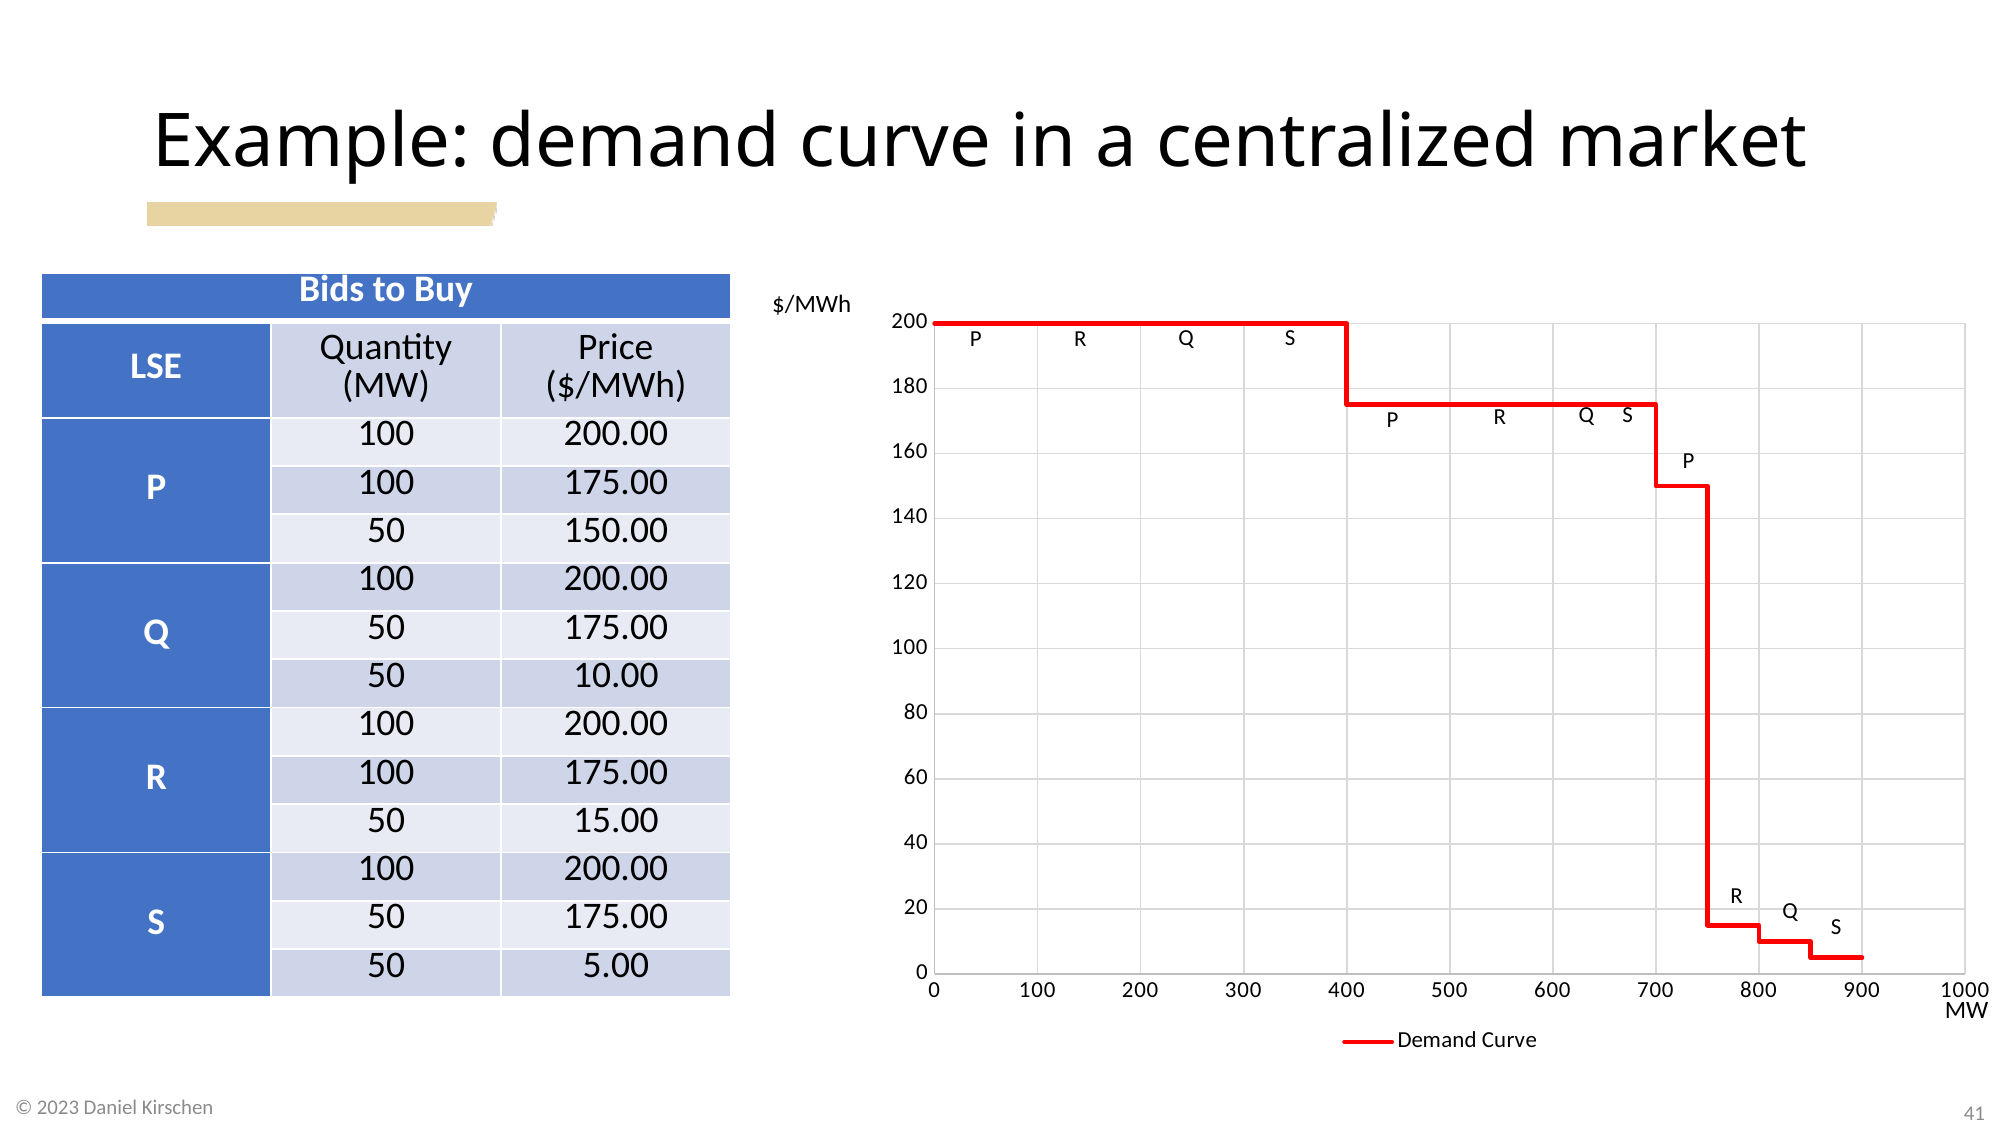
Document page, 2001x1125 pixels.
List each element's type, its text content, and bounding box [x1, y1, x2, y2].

table_cell 15.00 [502, 805, 730, 852]
table_cell 100 [272, 708, 500, 755]
table_cell 100 [272, 564, 500, 610]
table_cell 5.00 [502, 950, 730, 996]
table_cell 200.00 [502, 708, 730, 755]
table_cell 10.00 [502, 660, 730, 707]
table_cell LSE [42, 324, 270, 417]
table_cell R [42, 708, 270, 852]
table_cell 200.00 [502, 564, 730, 610]
table_cell 50 [272, 612, 500, 658]
table_cell 100 [272, 757, 500, 803]
table_cell 50 [272, 660, 500, 707]
table_cell 100 [272, 467, 500, 513]
table_cell 100 [272, 419, 500, 465]
table_cell 50 [272, 950, 500, 996]
table_cell Q [42, 564, 270, 707]
table_header Bids to Buy [42, 274, 730, 318]
slide_number © 2023 Daniel Kirschen [0, 1080, 517, 1125]
table_cell S [42, 853, 270, 996]
table_cell Price ($/MWh) [502, 324, 730, 417]
table_cell 50 [272, 515, 500, 562]
table_cell 100 [272, 853, 500, 900]
table_cell 175.00 [502, 612, 730, 658]
table_cell 50 [272, 805, 500, 852]
table_cell 50 [272, 902, 500, 948]
table_cell 200.00 [502, 419, 730, 465]
slide_number 41 [1550, 1088, 2000, 1125]
chart [868, 296, 2000, 1066]
table_cell 200.00 [502, 853, 730, 900]
table_cell 175.00 [502, 467, 730, 513]
text_box $/MWh [757, 280, 867, 326]
table_cell 175.00 [502, 757, 730, 803]
title Example: demand curve in a centralized market [137, 59, 1863, 226]
table_cell 150.00 [502, 515, 730, 562]
table_cell P [42, 419, 270, 562]
table_cell Quantity (MW) [272, 324, 500, 417]
table_cell 175.00 [502, 902, 730, 948]
